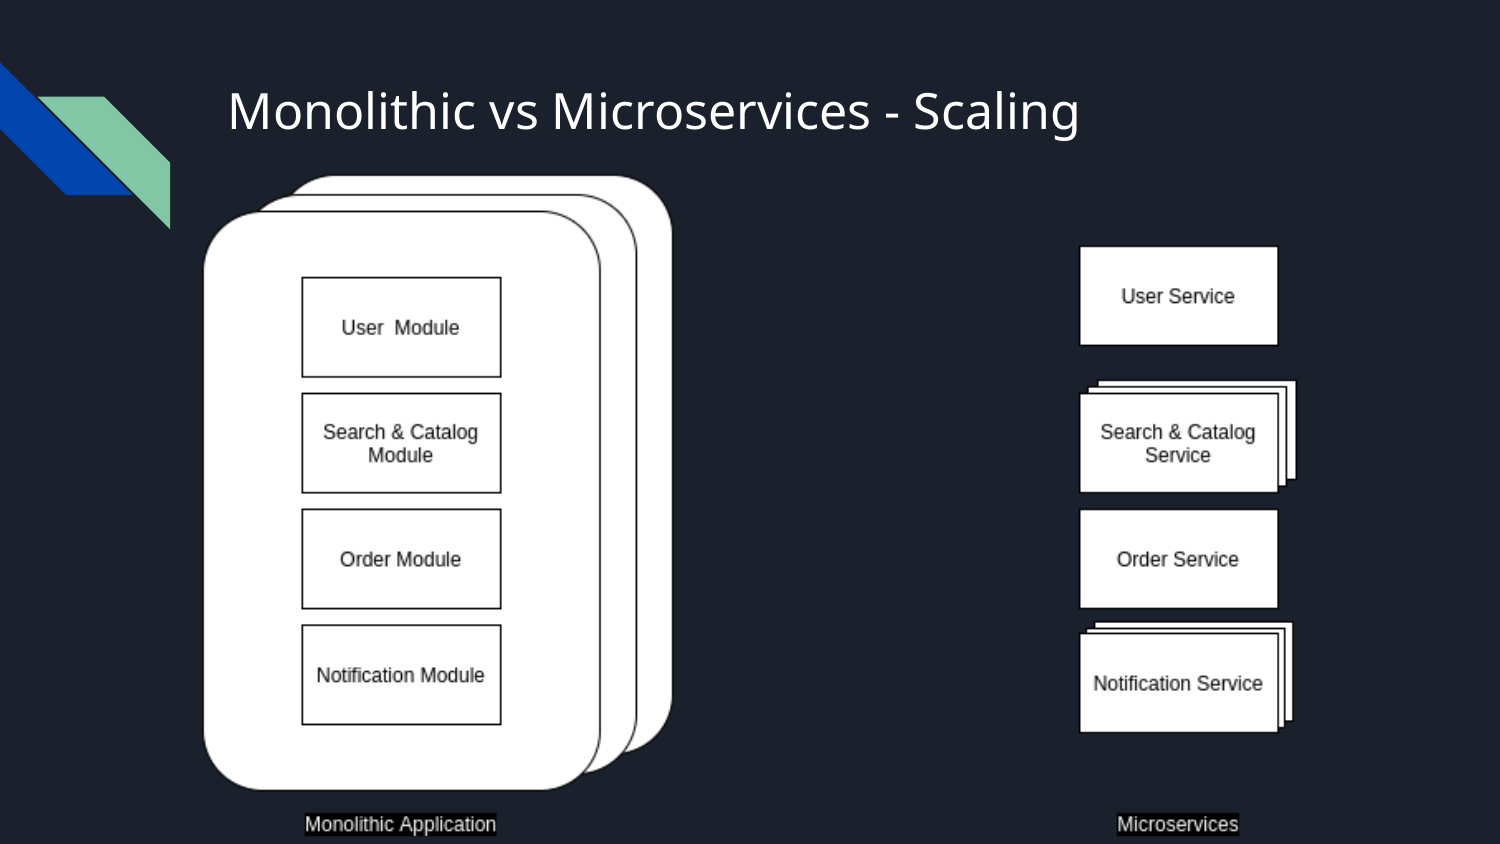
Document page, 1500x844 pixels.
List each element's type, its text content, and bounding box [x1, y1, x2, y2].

title Monolithic vs Microservices - Scaling [212, 64, 1368, 215]
picture [186, 158, 1314, 844]
